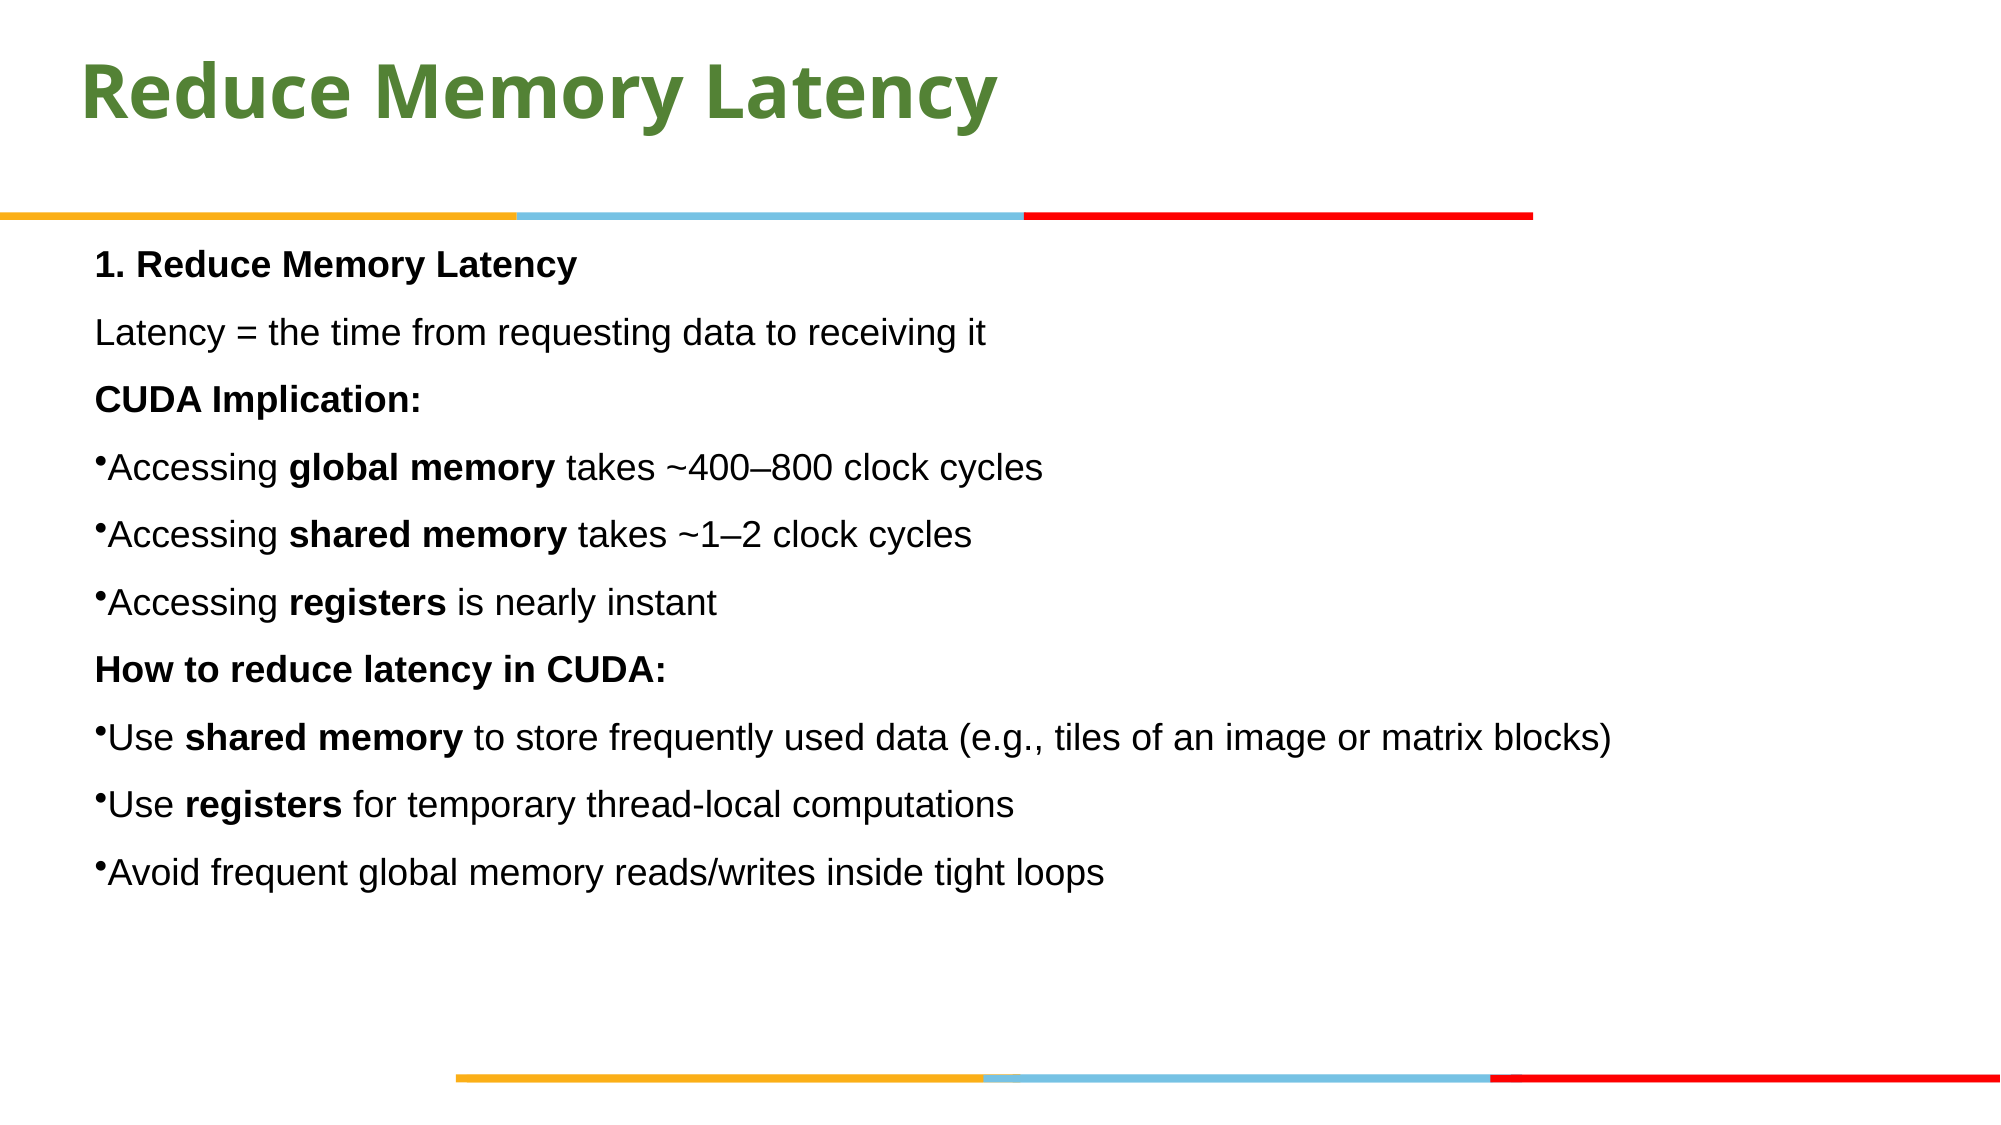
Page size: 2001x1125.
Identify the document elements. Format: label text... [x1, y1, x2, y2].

title Reduce Memory Latency [79, 43, 1921, 135]
list 1. Reduce Memory Latency Latency = the time from requesting data to receiving it CUDA Implication: Accessing global memory takes ~400–800 clock cycles Accessing shared memory takes ~1–2 clock cycles Accessing registers is nearly instant How to reduce latency in CUDA: Use shared memory to store frequently used data (e.g., tiles of an image or matrix blocks) Use registers for temporary thread-local computations Avoid frequent global memory reads/writes inside tight loops [79, 210, 1644, 946]
